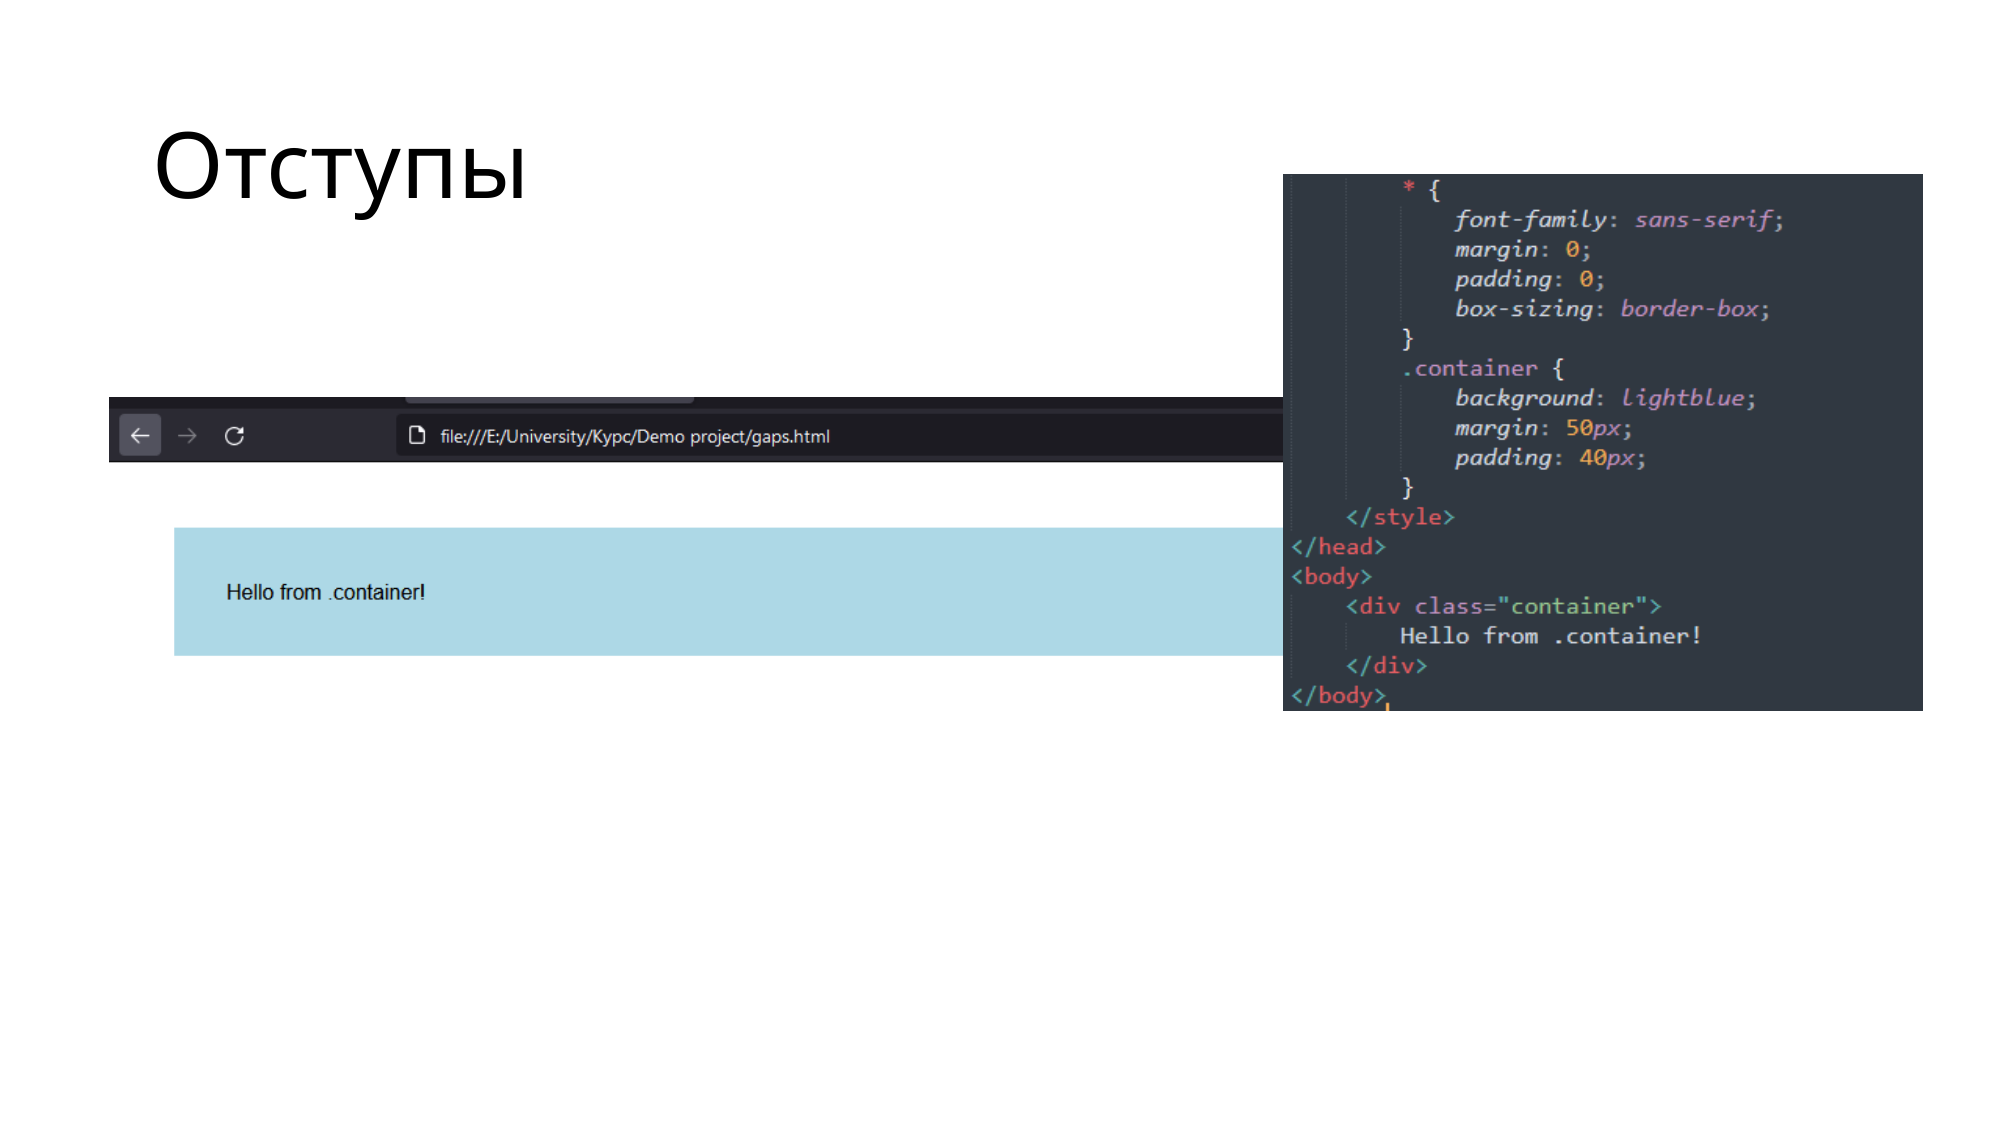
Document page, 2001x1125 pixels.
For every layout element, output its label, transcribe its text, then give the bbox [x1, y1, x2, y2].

picture [109, 174, 1923, 915]
title Отступы [137, 59, 1863, 278]
